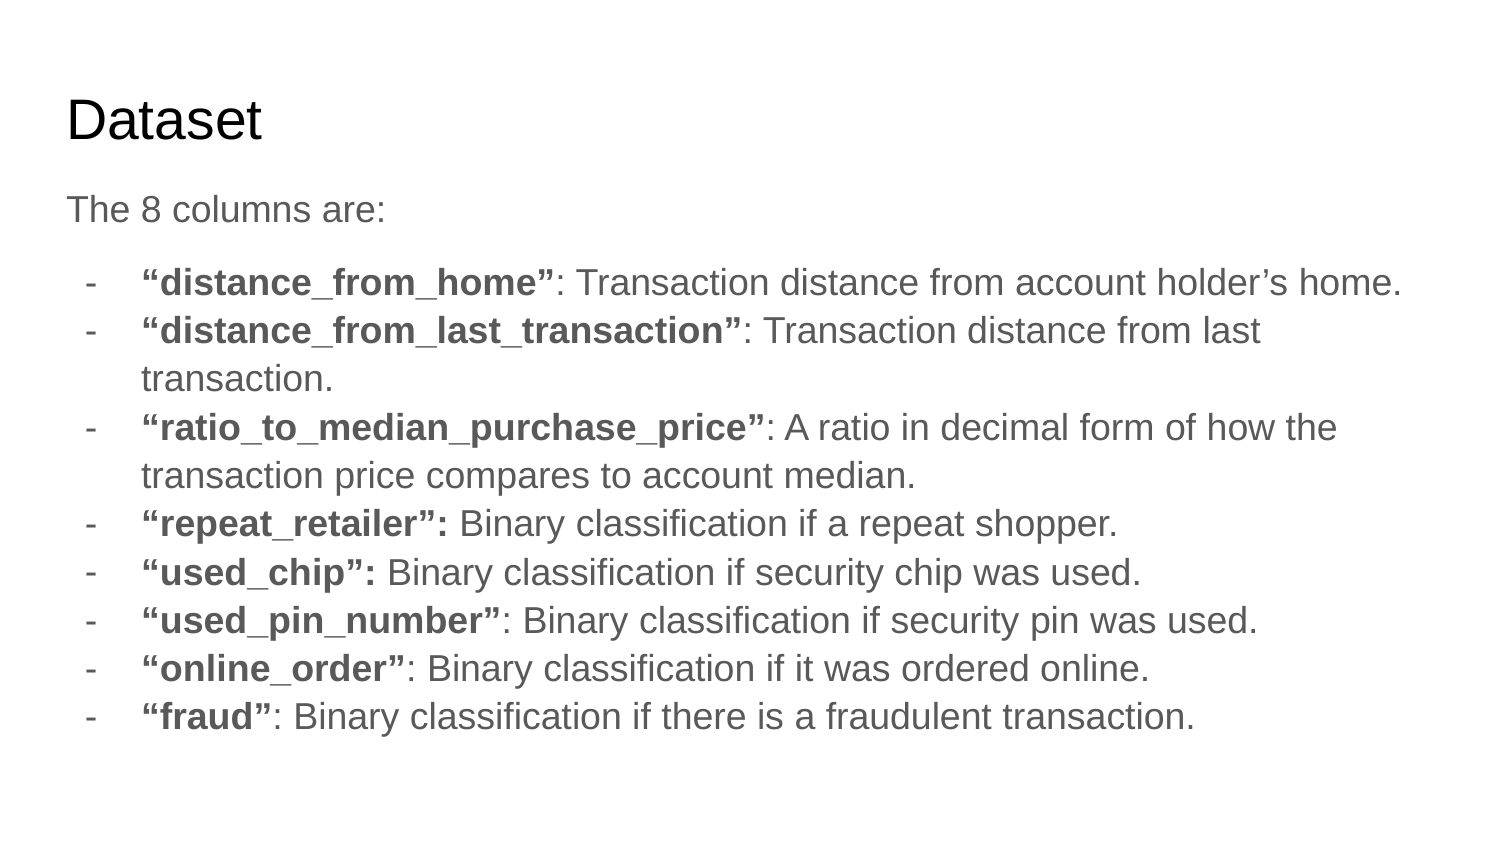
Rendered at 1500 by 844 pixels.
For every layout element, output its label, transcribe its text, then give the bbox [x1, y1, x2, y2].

list The 8 columns are: “distance_from_home”: Transaction distance from account holder’s home. “distance_from_last_transaction”: Transaction distance from last transaction. “ratio_to_median_purchase_price”: A ratio in decimal form of how the transaction price compares to account median. “repeat_retailer”: Binary classification if a repeat shopper. “used_chip”: Binary classification if security chip was used. “used_pin_number”: Binary classification if security pin was used. “online_order”: Binary classification if it was ordered online. “fraud”: Binary classification if there is a fraudulent transaction. [51, 166, 1449, 789]
title Dataset [51, 72, 1449, 166]
